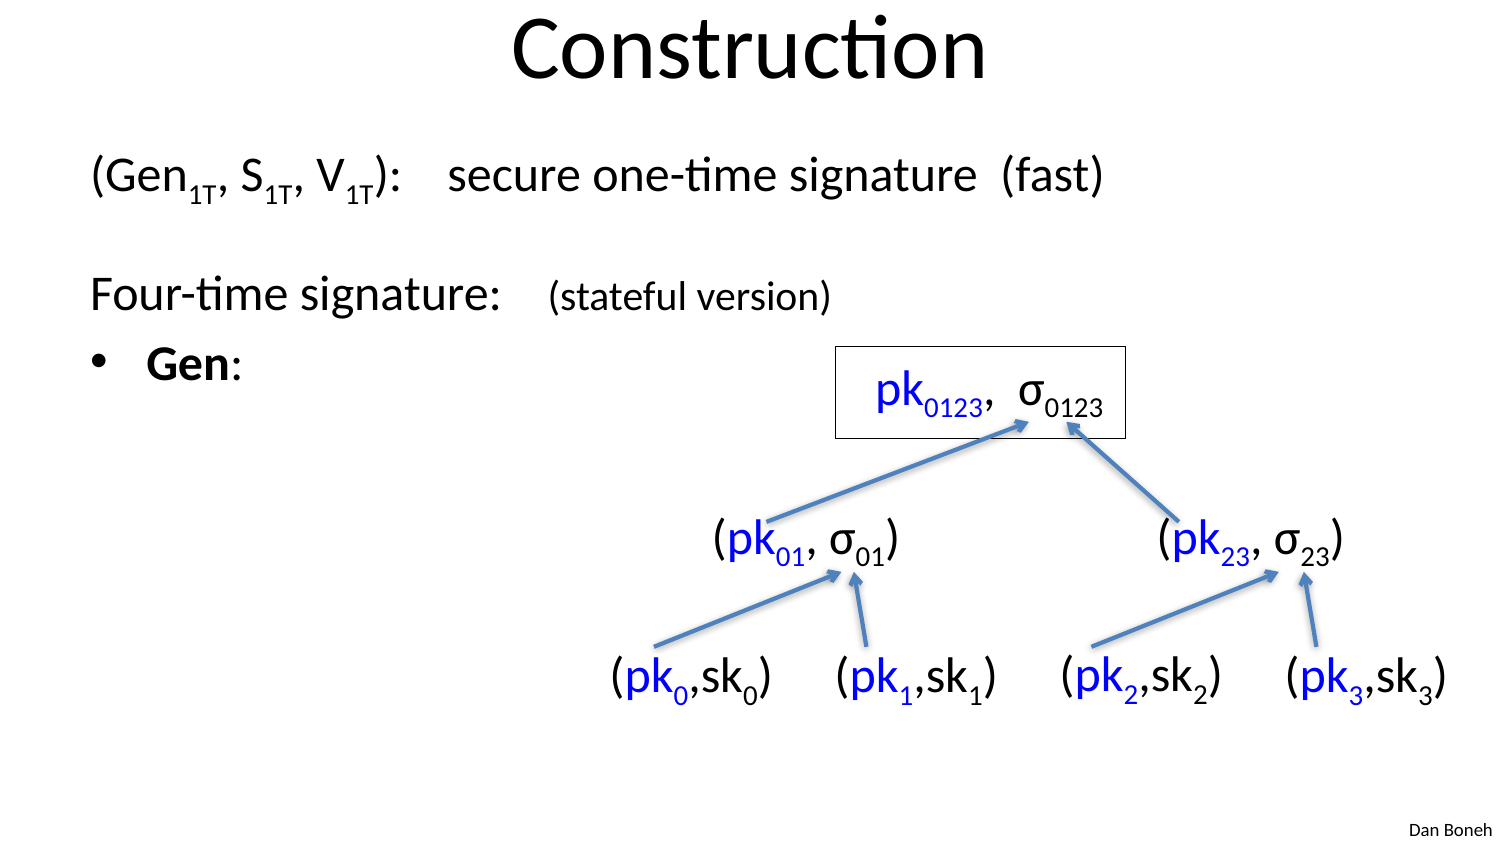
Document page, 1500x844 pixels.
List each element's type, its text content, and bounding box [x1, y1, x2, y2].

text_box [853, 571, 867, 648]
text_box (pk01, σ01) [696, 496, 916, 580]
text_box (pk0,sk0) [594, 635, 789, 718]
text_box (pk2,sk2) [1044, 634, 1239, 718]
text_box (pk1,sk1) [819, 635, 1014, 718]
text_box pk0123, σ0123 [835, 346, 1126, 439]
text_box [1303, 571, 1317, 648]
title Construction [75, 0, 1425, 113]
text_box (pk3,sk3) [1269, 635, 1464, 718]
list (Gen1T, S1T, V1T): secure one-time signature (fast) Four-time signature: (stateful version) Gen: [75, 134, 1425, 422]
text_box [1091, 571, 1280, 648]
text_box (pk23, σ23) [1141, 496, 1361, 580]
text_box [1066, 421, 1180, 523]
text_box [766, 421, 1030, 523]
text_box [653, 571, 842, 648]
